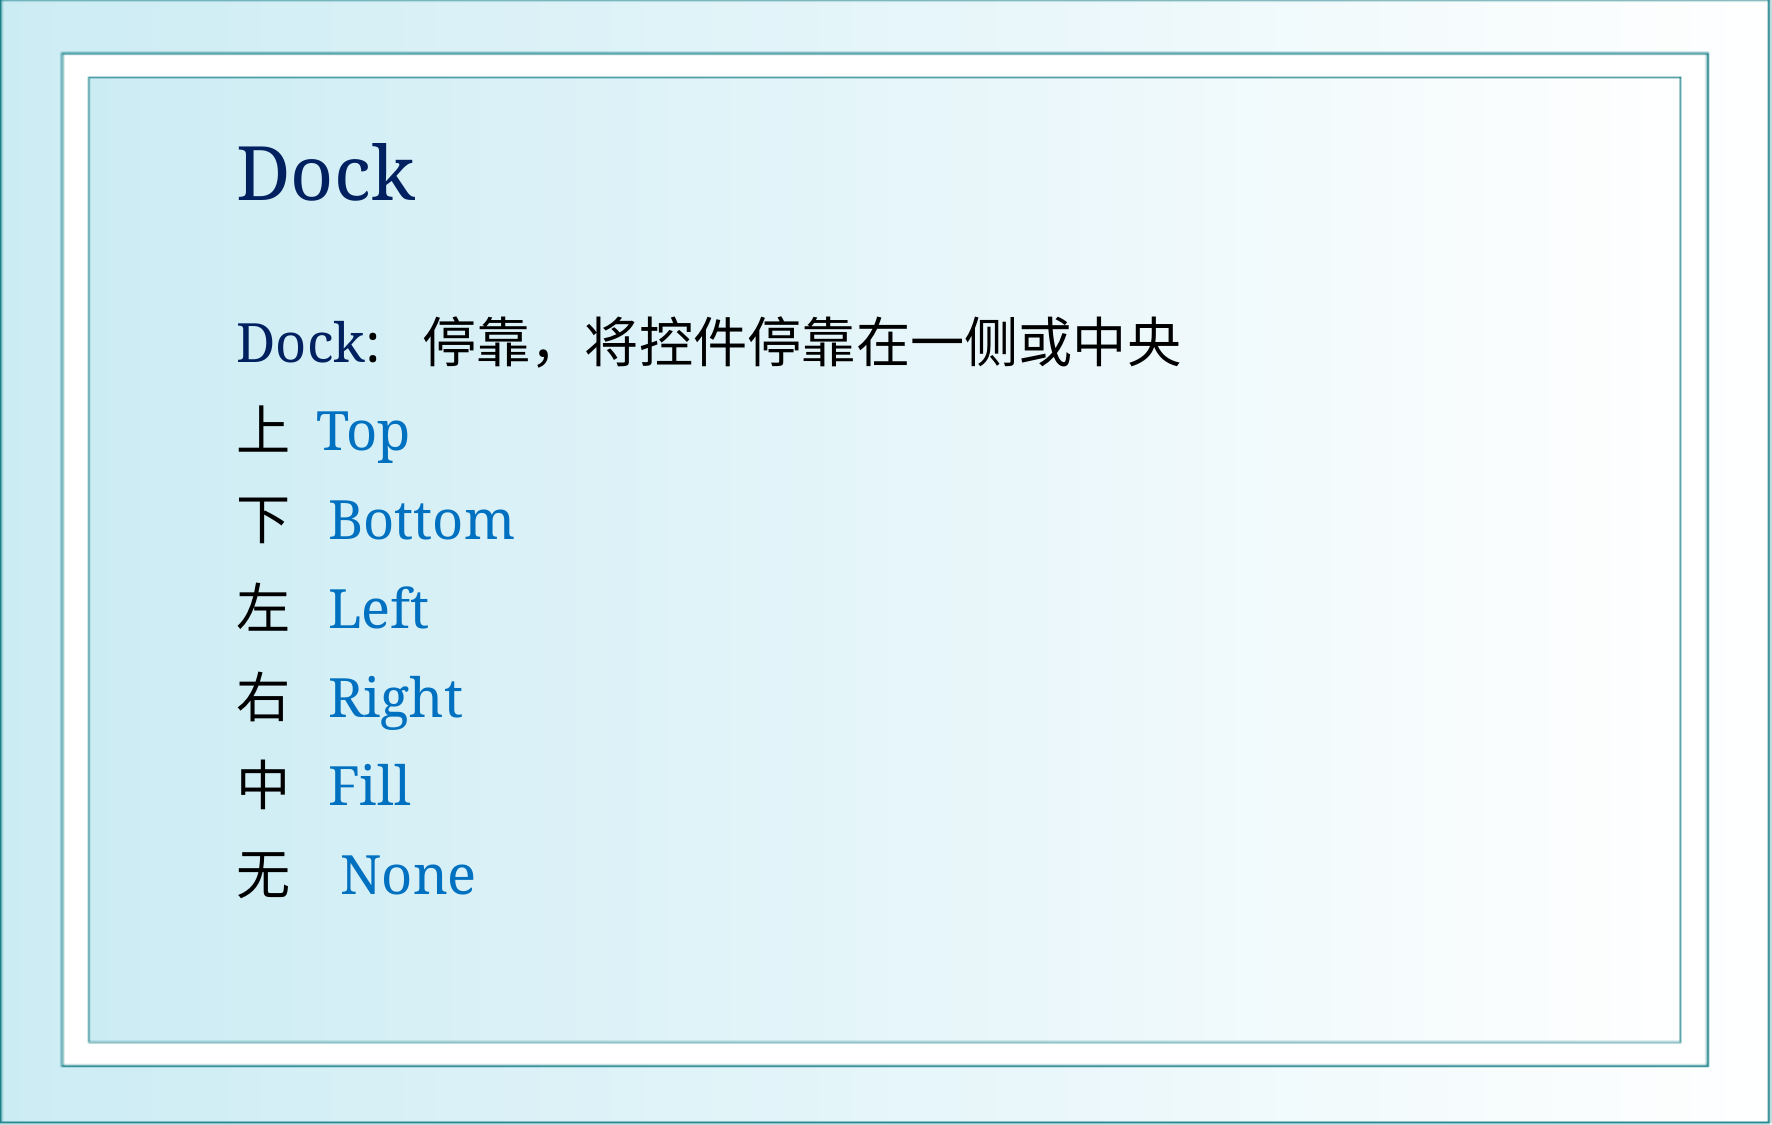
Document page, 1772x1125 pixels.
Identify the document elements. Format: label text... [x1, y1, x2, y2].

title Dock [221, 90, 1566, 223]
list Dock: 停靠，将控件停靠在一侧或中央 上 Top 下 Bottom 左 Left 右 Right 中 Fill 无 None [221, 287, 1566, 1006]
picture [0, 0, 1772, 1125]
